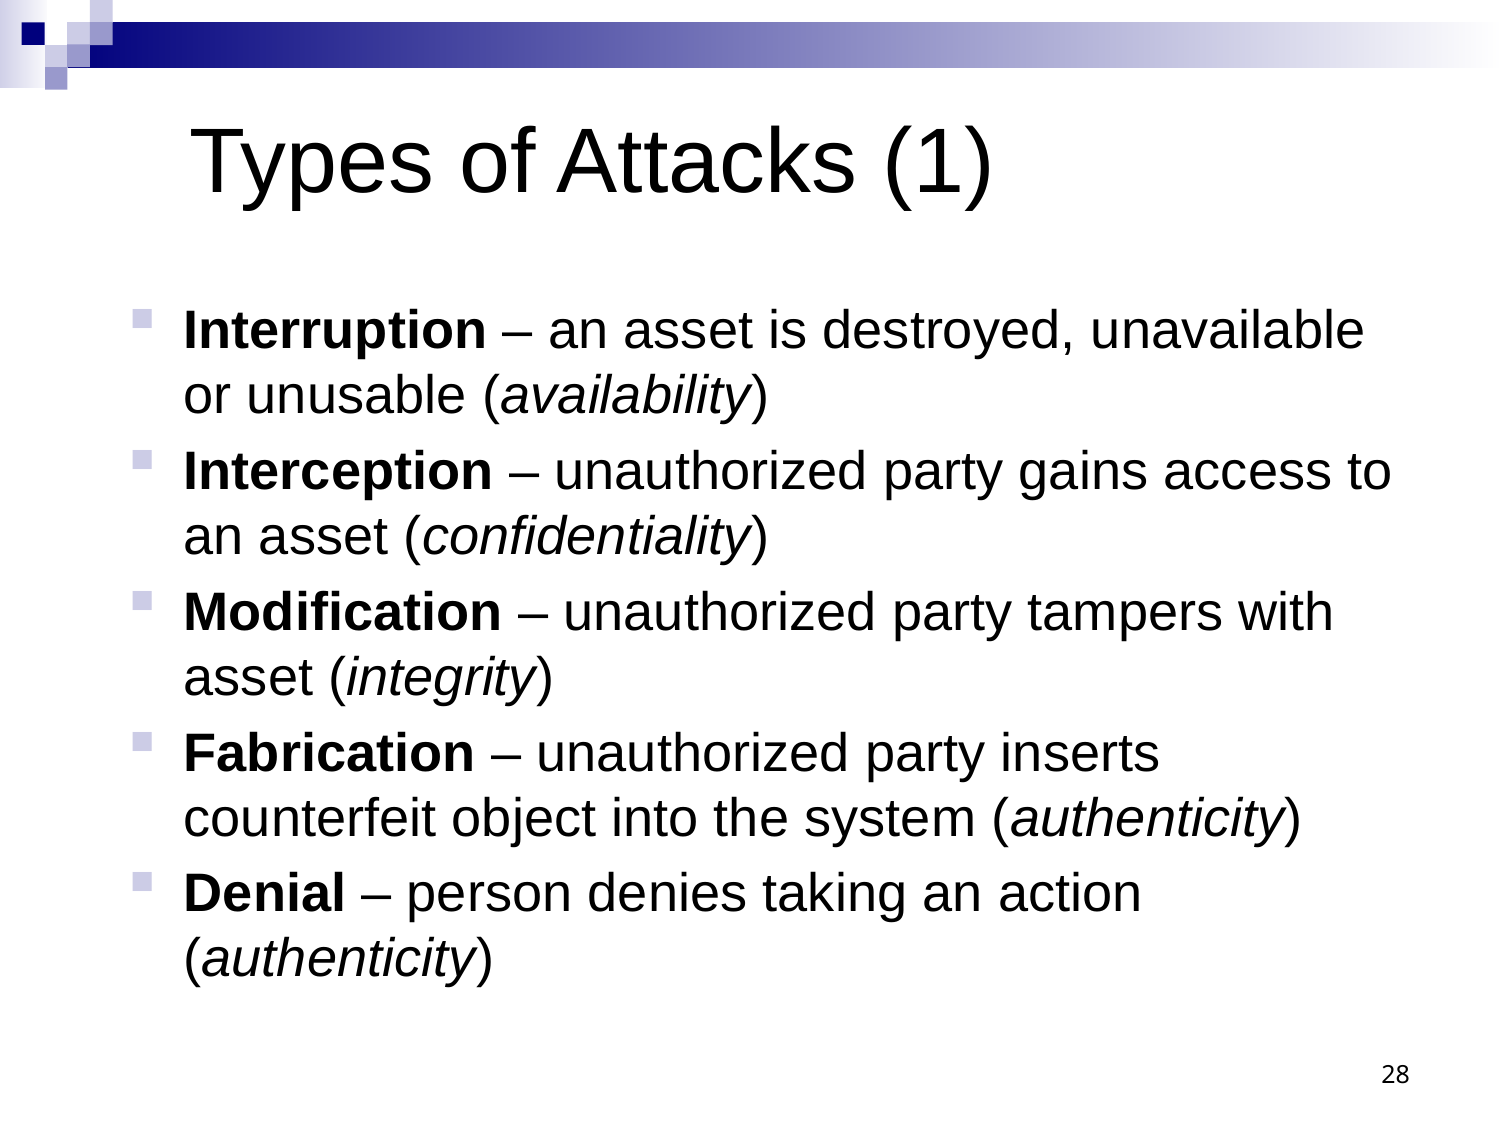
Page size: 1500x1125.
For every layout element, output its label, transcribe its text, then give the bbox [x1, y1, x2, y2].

text_box Types of Attacks (1) [174, 62, 1386, 250]
slide_number 28 [1074, 1024, 1426, 1101]
text_box Interruption – an asset is destroyed, unavailable or unusable (availability) Interception – unauthorized party gains access to an asset (confidentiality) Modification – unauthorized party tampers with asset (integrity) Fabrication – unauthorized party inserts counterfeit object into the system (authenticity) Denial – person denies taking an action (authenticity) [112, 287, 1418, 925]
